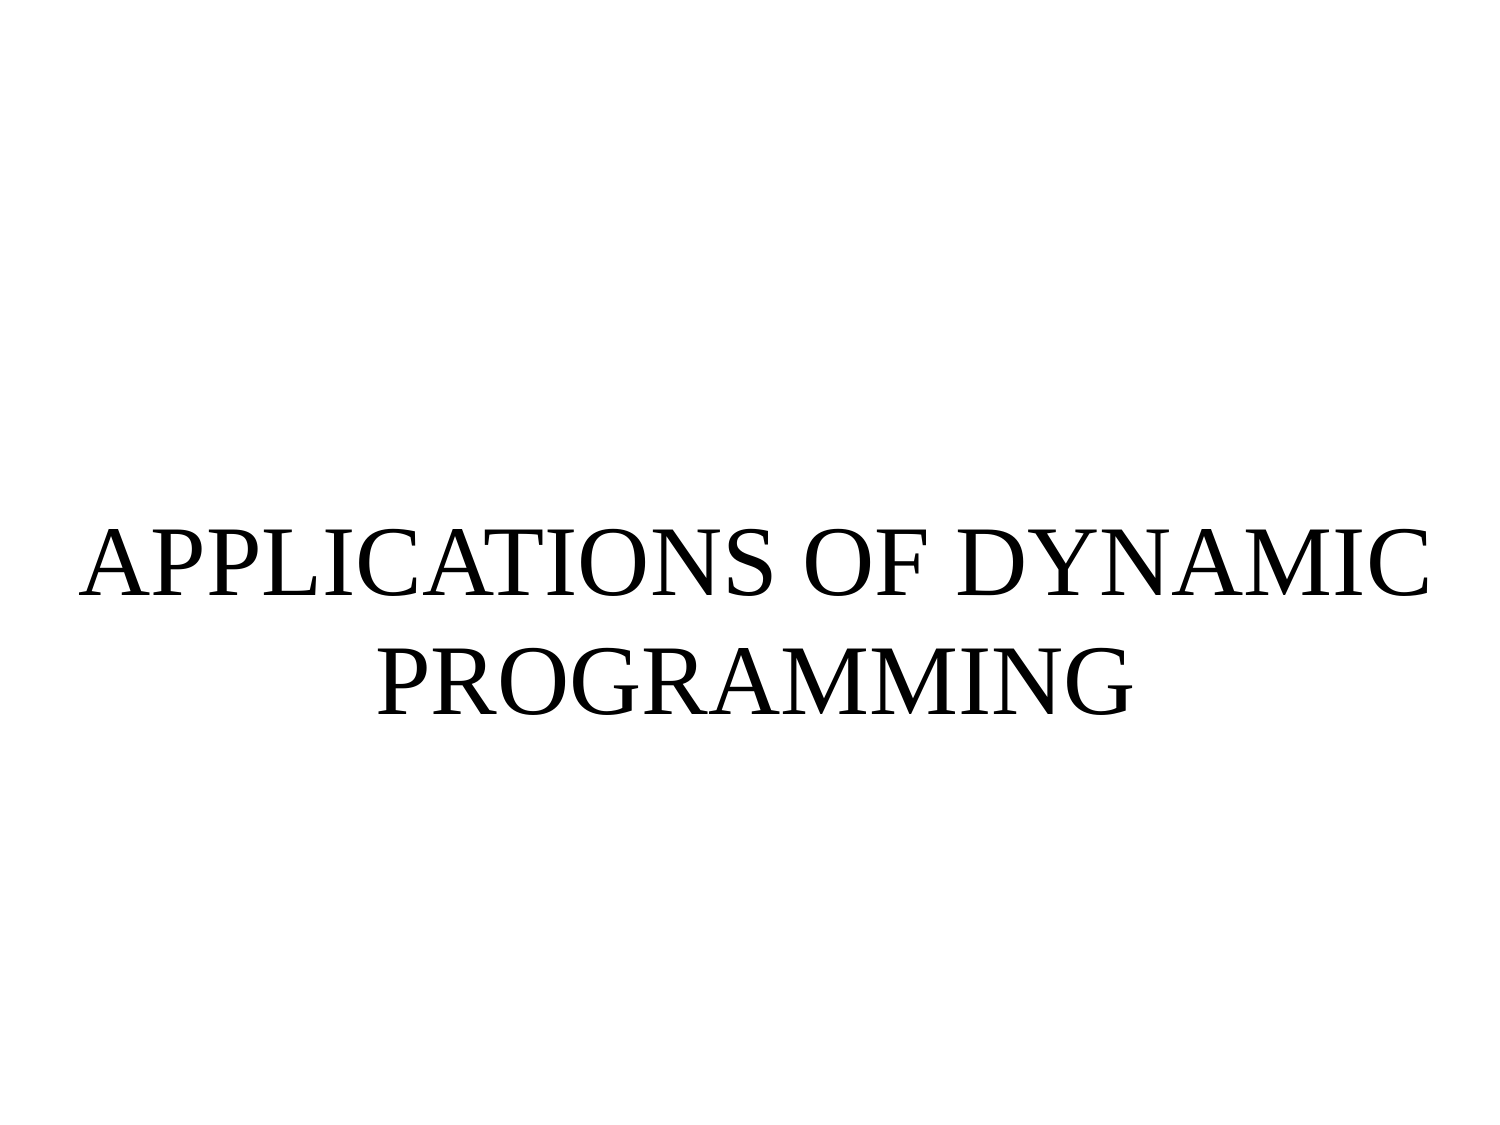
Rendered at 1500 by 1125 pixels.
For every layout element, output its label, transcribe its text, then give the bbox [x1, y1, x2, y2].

list APPLICATIONS OF DYNAMIC PROGRAMMING [36, 149, 1476, 1088]
